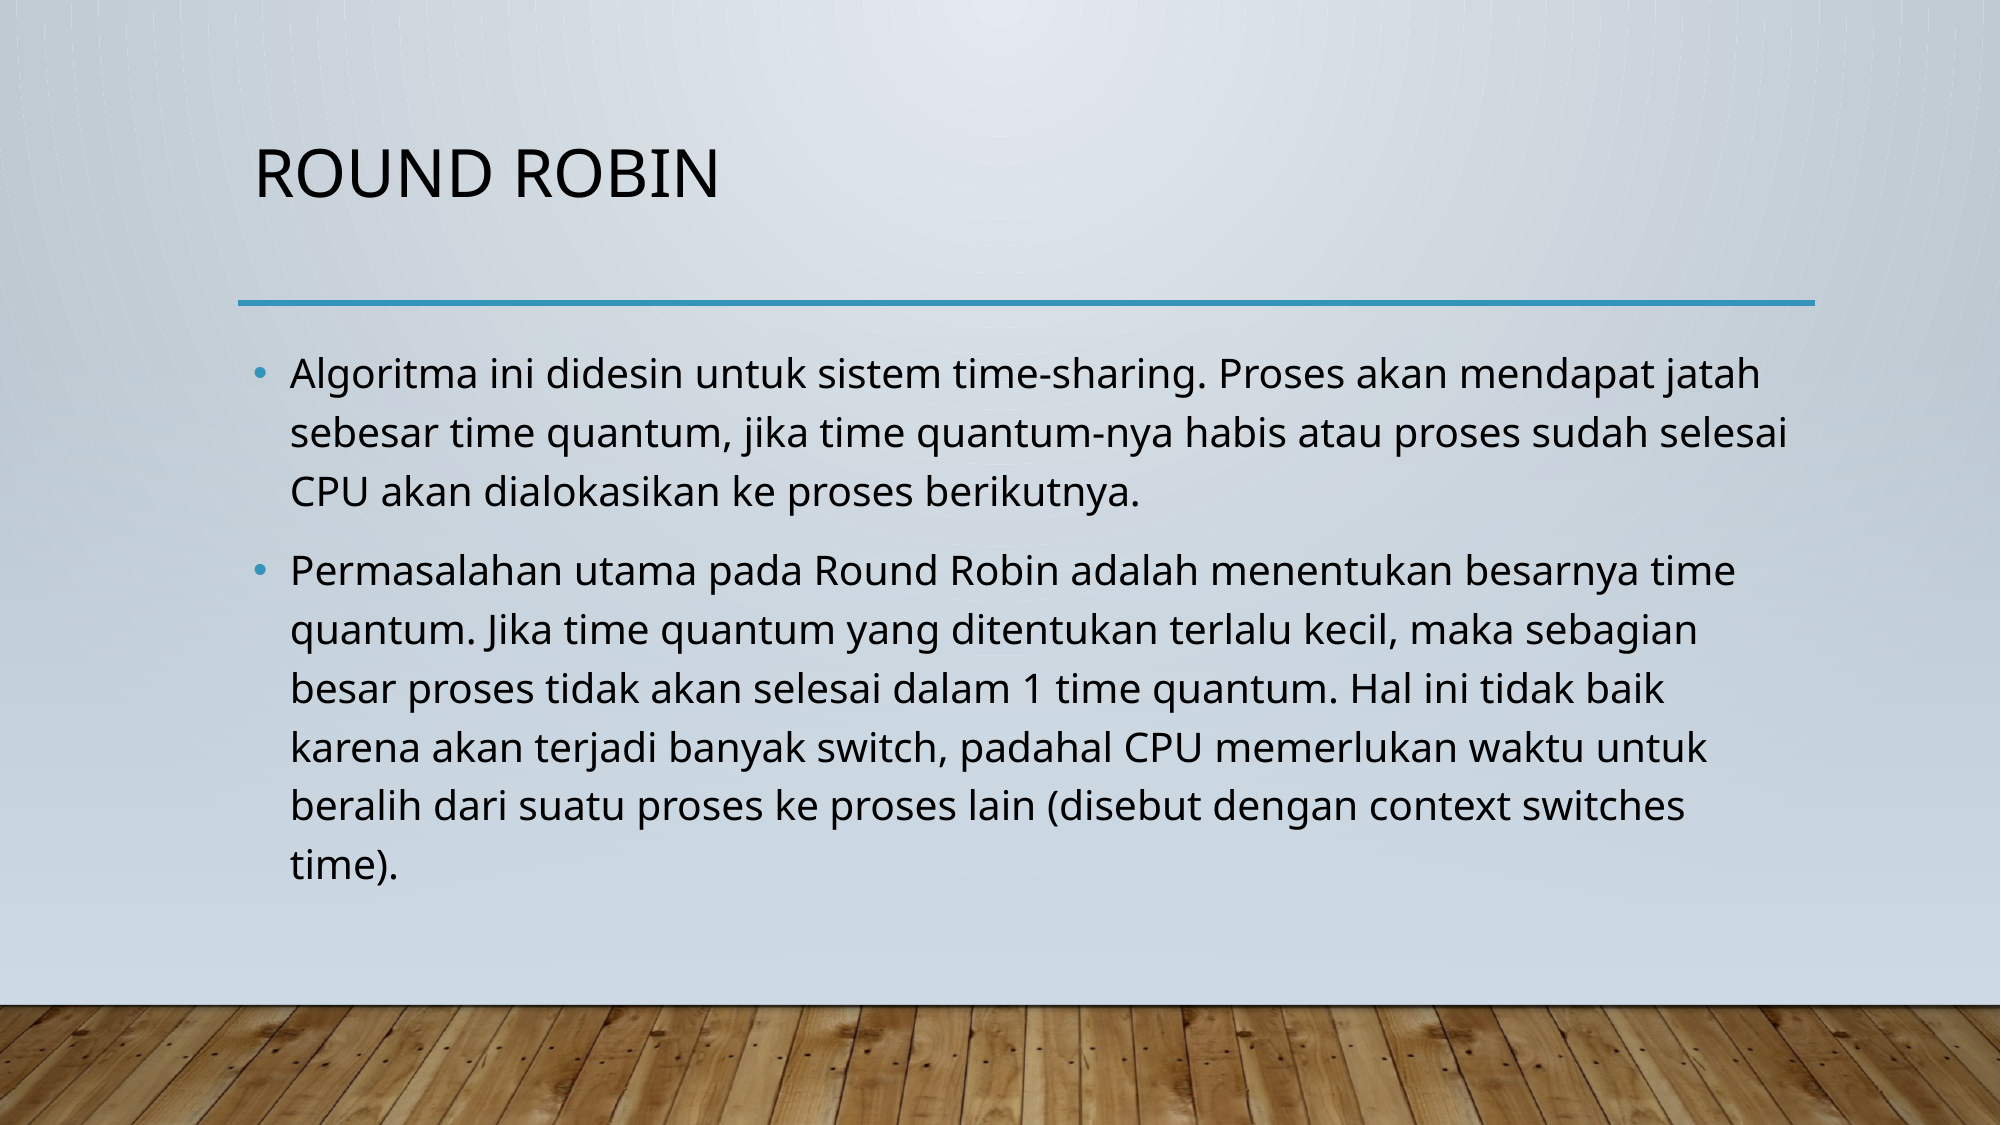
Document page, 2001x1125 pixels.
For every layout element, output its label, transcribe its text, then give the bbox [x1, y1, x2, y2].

list Algoritma ini didesin untuk sistem time-sharing. Proses akan mendapat jatah sebesar time quantum, jika time quantum-nya habis atau proses sudah selesai CPU akan dialokasikan ke proses berikutnya. Permasalahan utama pada Round Robin adalah menentukan besarnya time quantum. Jika time quantum yang ditentukan terlalu kecil, maka sebagian besar proses tidak akan selesai dalam 1 time quantum. Hal ini tidak baik karena akan terjadi banyak switch, padahal CPU memerlukan waktu untuk beralih dari suatu proses ke proses lain (disebut dengan context switches time). [238, 330, 1814, 897]
title ROUND ROBIN [238, 131, 1814, 305]
picture [0, 1005, 2000, 1125]
